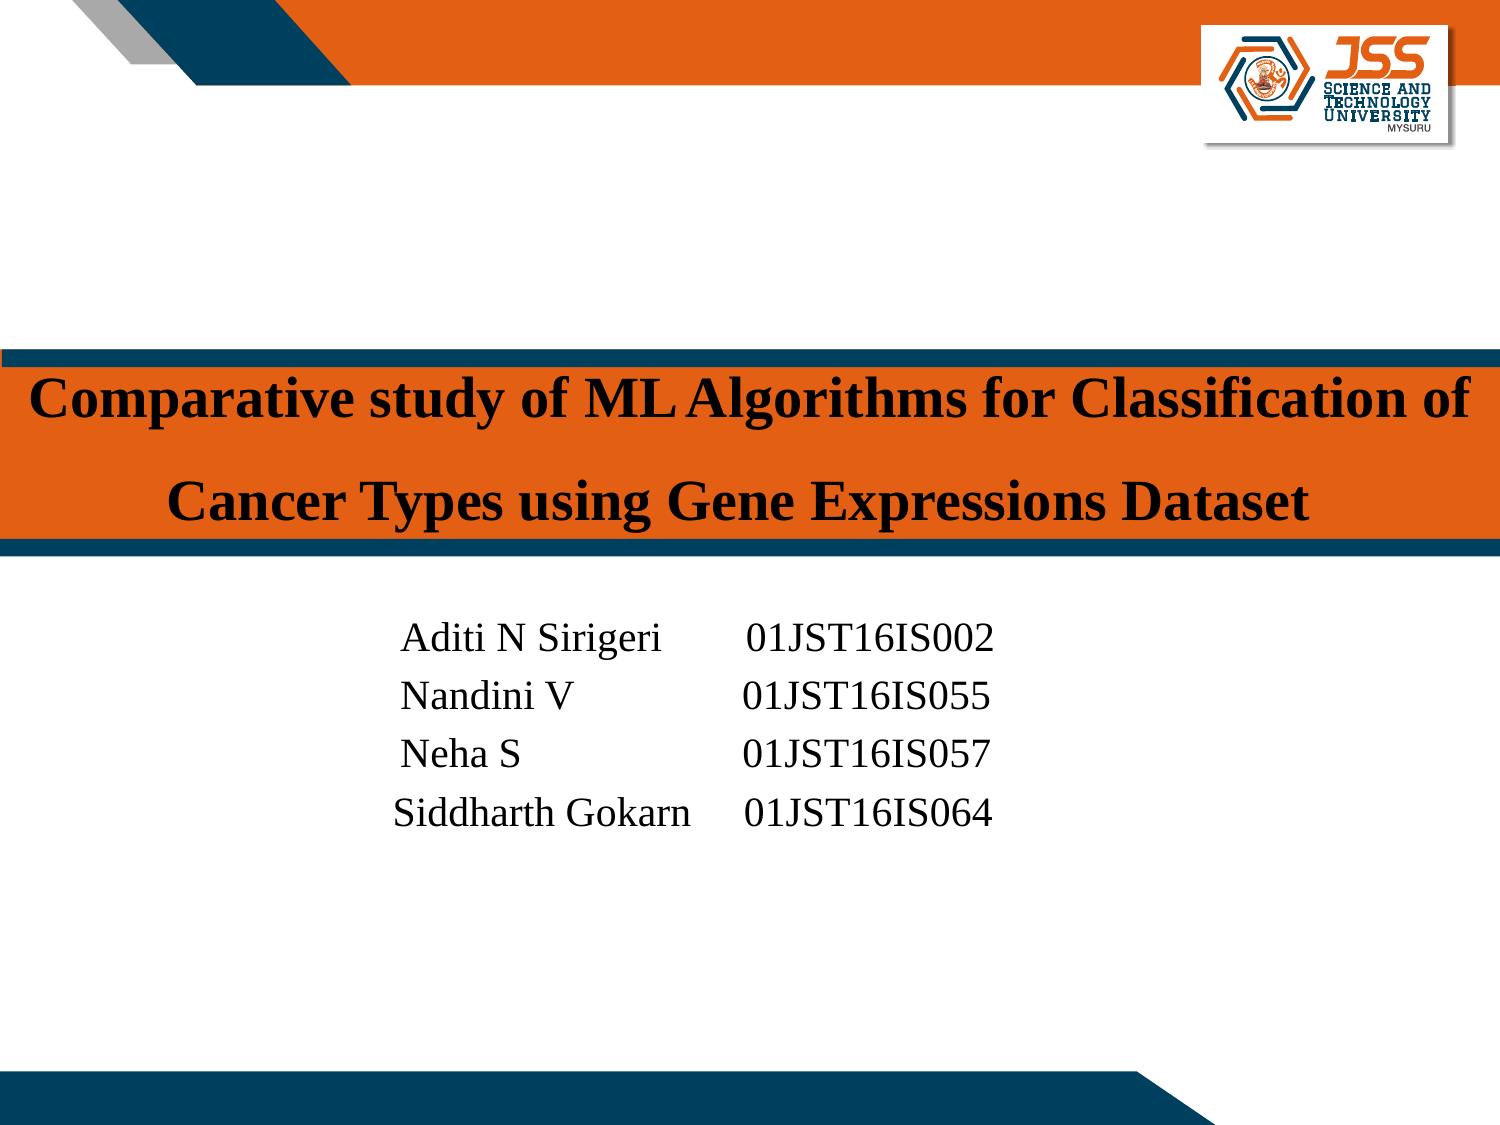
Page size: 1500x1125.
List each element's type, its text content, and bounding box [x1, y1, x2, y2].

subtitle Aditi N Sirigeri 01JST16IS002 Nandini V 01JST16IS055 Neha S 01JST16IS057 Siddharth Gokarn 01JST16IS064 [206, 601, 1257, 890]
text_box [1, 349, 1500, 368]
text_box [0, 538, 1500, 557]
title Comparative study of ML Algorithms for Classification of Cancer Types using Gene Expressions Dataset [0, 349, 1500, 538]
